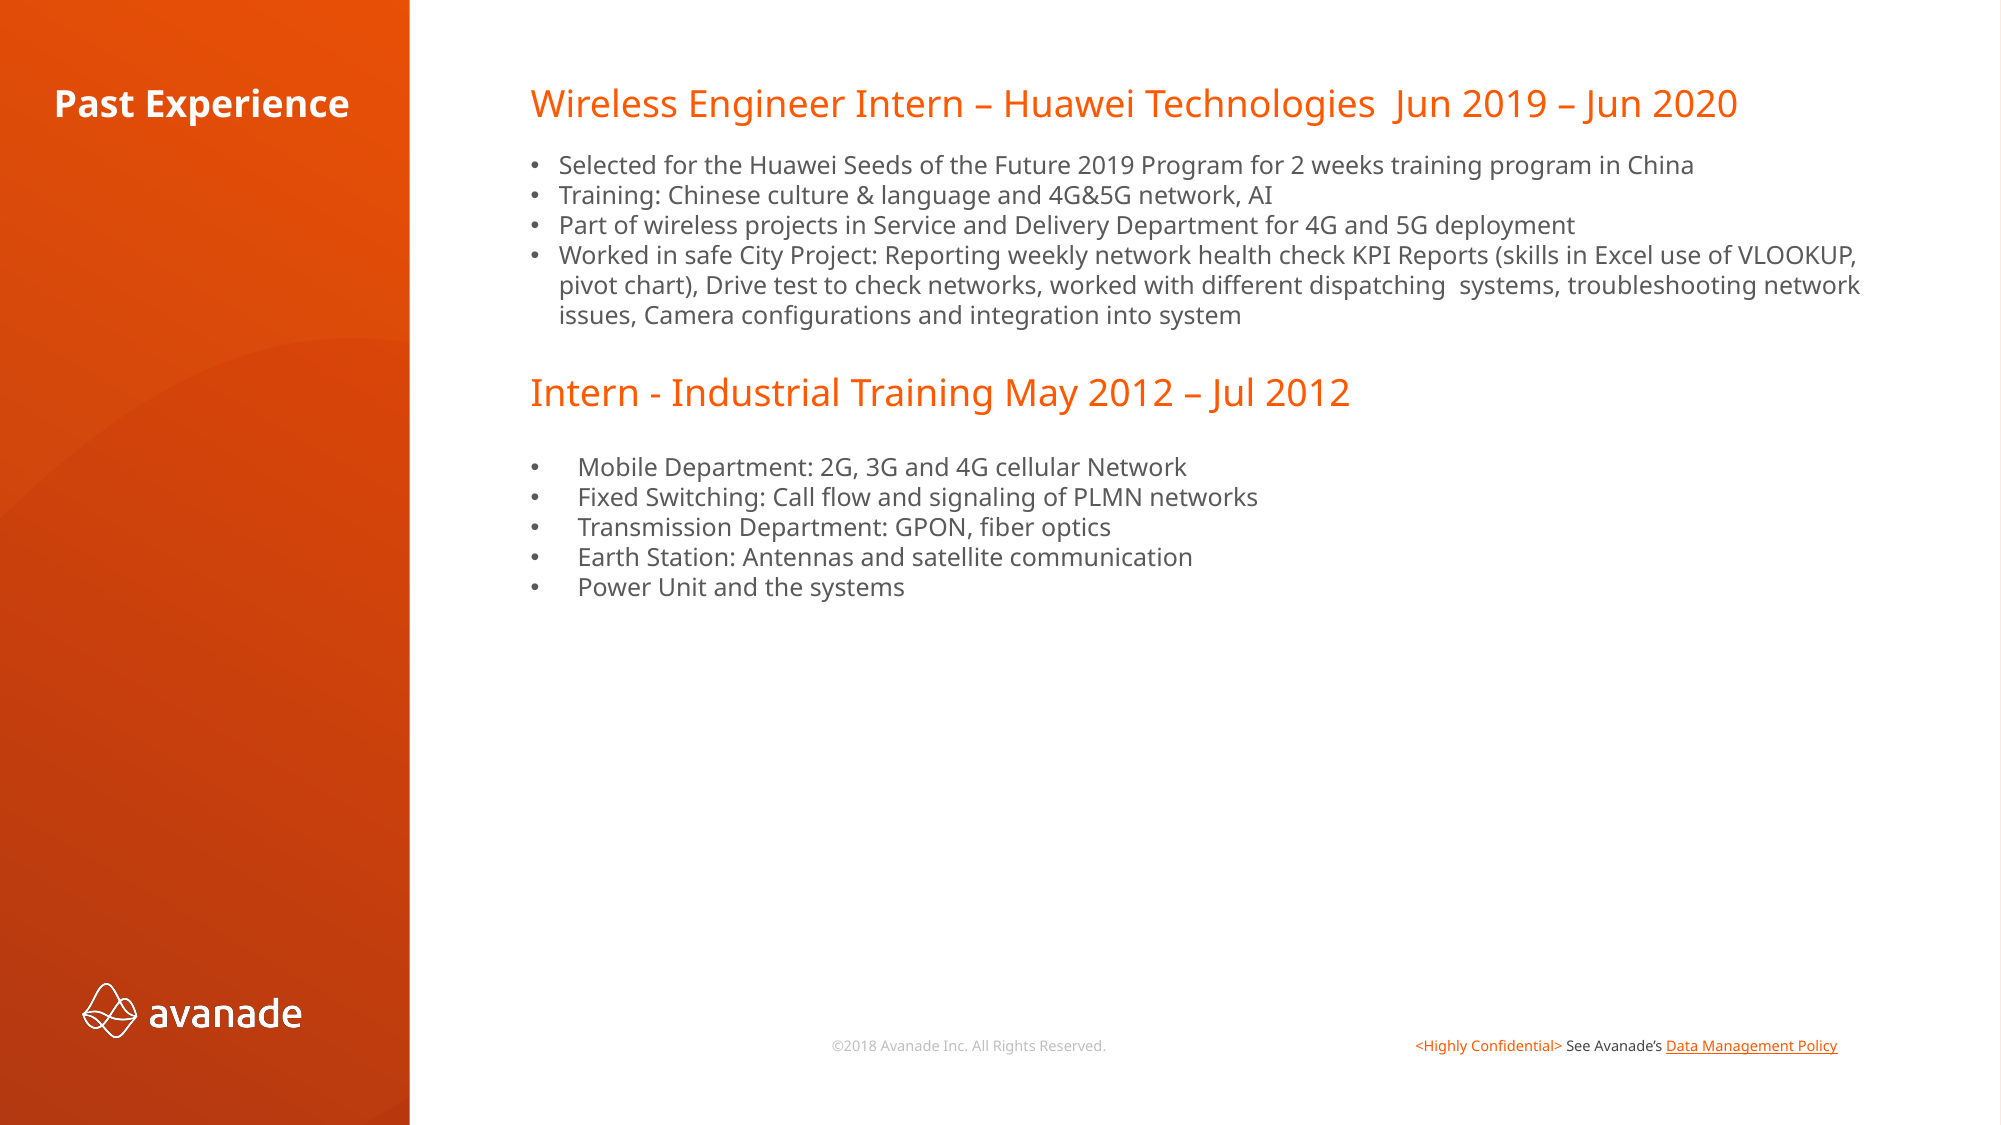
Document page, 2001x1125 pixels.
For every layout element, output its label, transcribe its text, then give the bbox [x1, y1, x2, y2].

text_box Wireless Engineer Intern – Huawei Technologies Jun 2019 – Jun 2020 Selected for the Huawei Seeds of the Future 2019 Program for 2 weeks training program in China Training: Chinese culture & language and 4G&5G network, AI Part of wireless projects in Service and Delivery Department for 4G and 5G deployment Worked in safe City Project: Reporting weekly network health check KPI Reports (skills in Excel use of VLOOKUP, pivot chart), Drive test to check networks, worked with different dispatching systems, troubleshooting network issues, Camera configurations and integration into system Intern - Industrial Training May 2012 – Jul 2012 Mobile Department: 2G, 3G and 4G cellular Network Fixed Switching: Call flow and signaling of PLMN networks Transmission Department: GPON, fiber optics Earth Station: Antennas and satellite communication Power Unit and the systems [515, 72, 1882, 697]
text_box Past Experience [42, 74, 370, 131]
picture [0, 0, 409, 1125]
